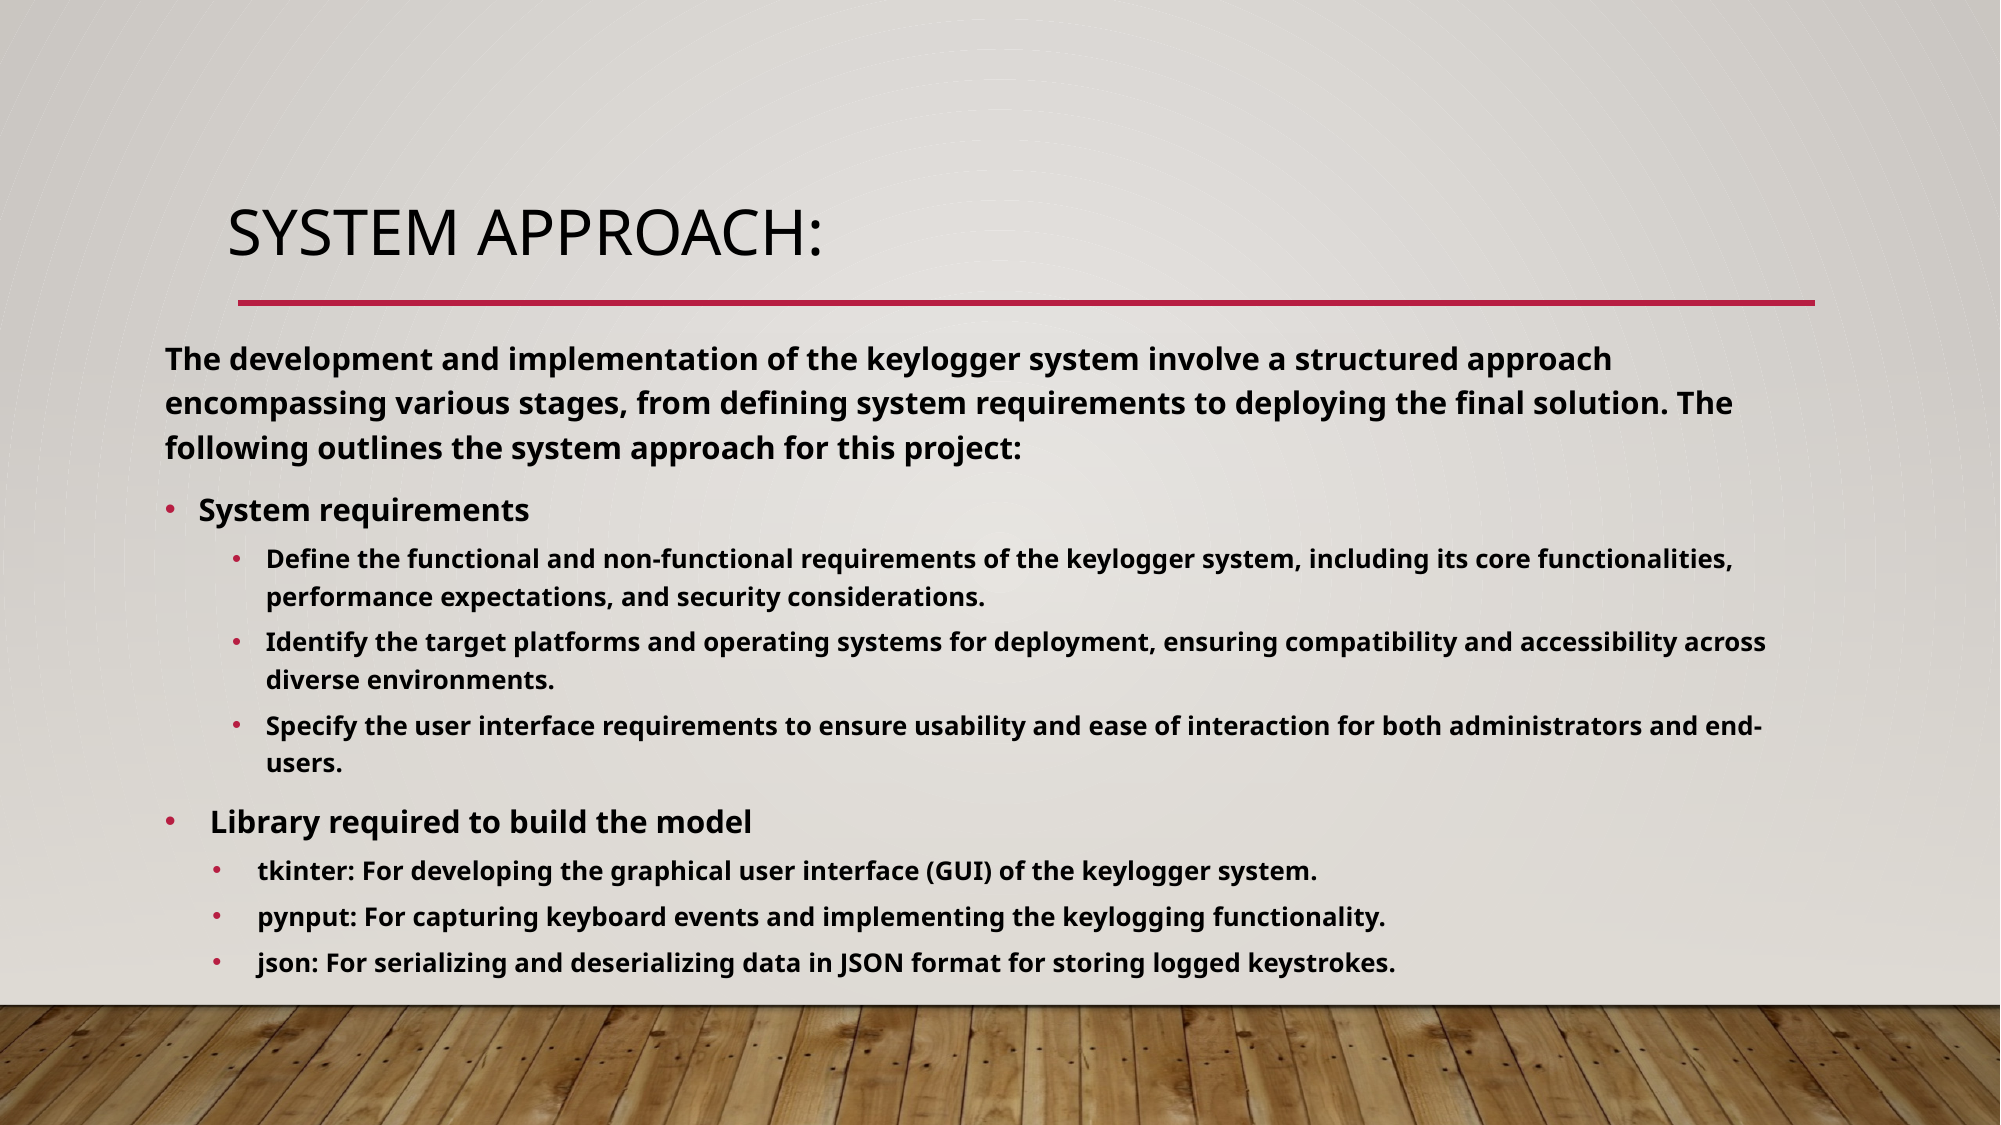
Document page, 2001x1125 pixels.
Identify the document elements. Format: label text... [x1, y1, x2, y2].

title System approach: [212, 193, 1849, 277]
picture [0, 1005, 2000, 1125]
list The development and implementation of the keylogger system involve a structured approach encompassing various stages, from defining system requirements to deploying the final solution. The following outlines the system approach for this project: System requirements Define the functional and non-functional requirements of the keylogger system, including its core functionalities, performance expectations, and security considerations. Identify the target platforms and operating systems for deployment, ensuring compatibility and accessibility across diverse environments. Specify the user interface requirements to ensure usability and ease of interaction for both administrators and end-users. Library required to build the model tkinter: For developing the graphical user interface (GUI) of the keylogger system. pynput: For capturing keyboard events and implementing the keylogging functionality. json: For serializing and deserializing data in JSON format for storing logged keystrokes. [149, 324, 1849, 986]
